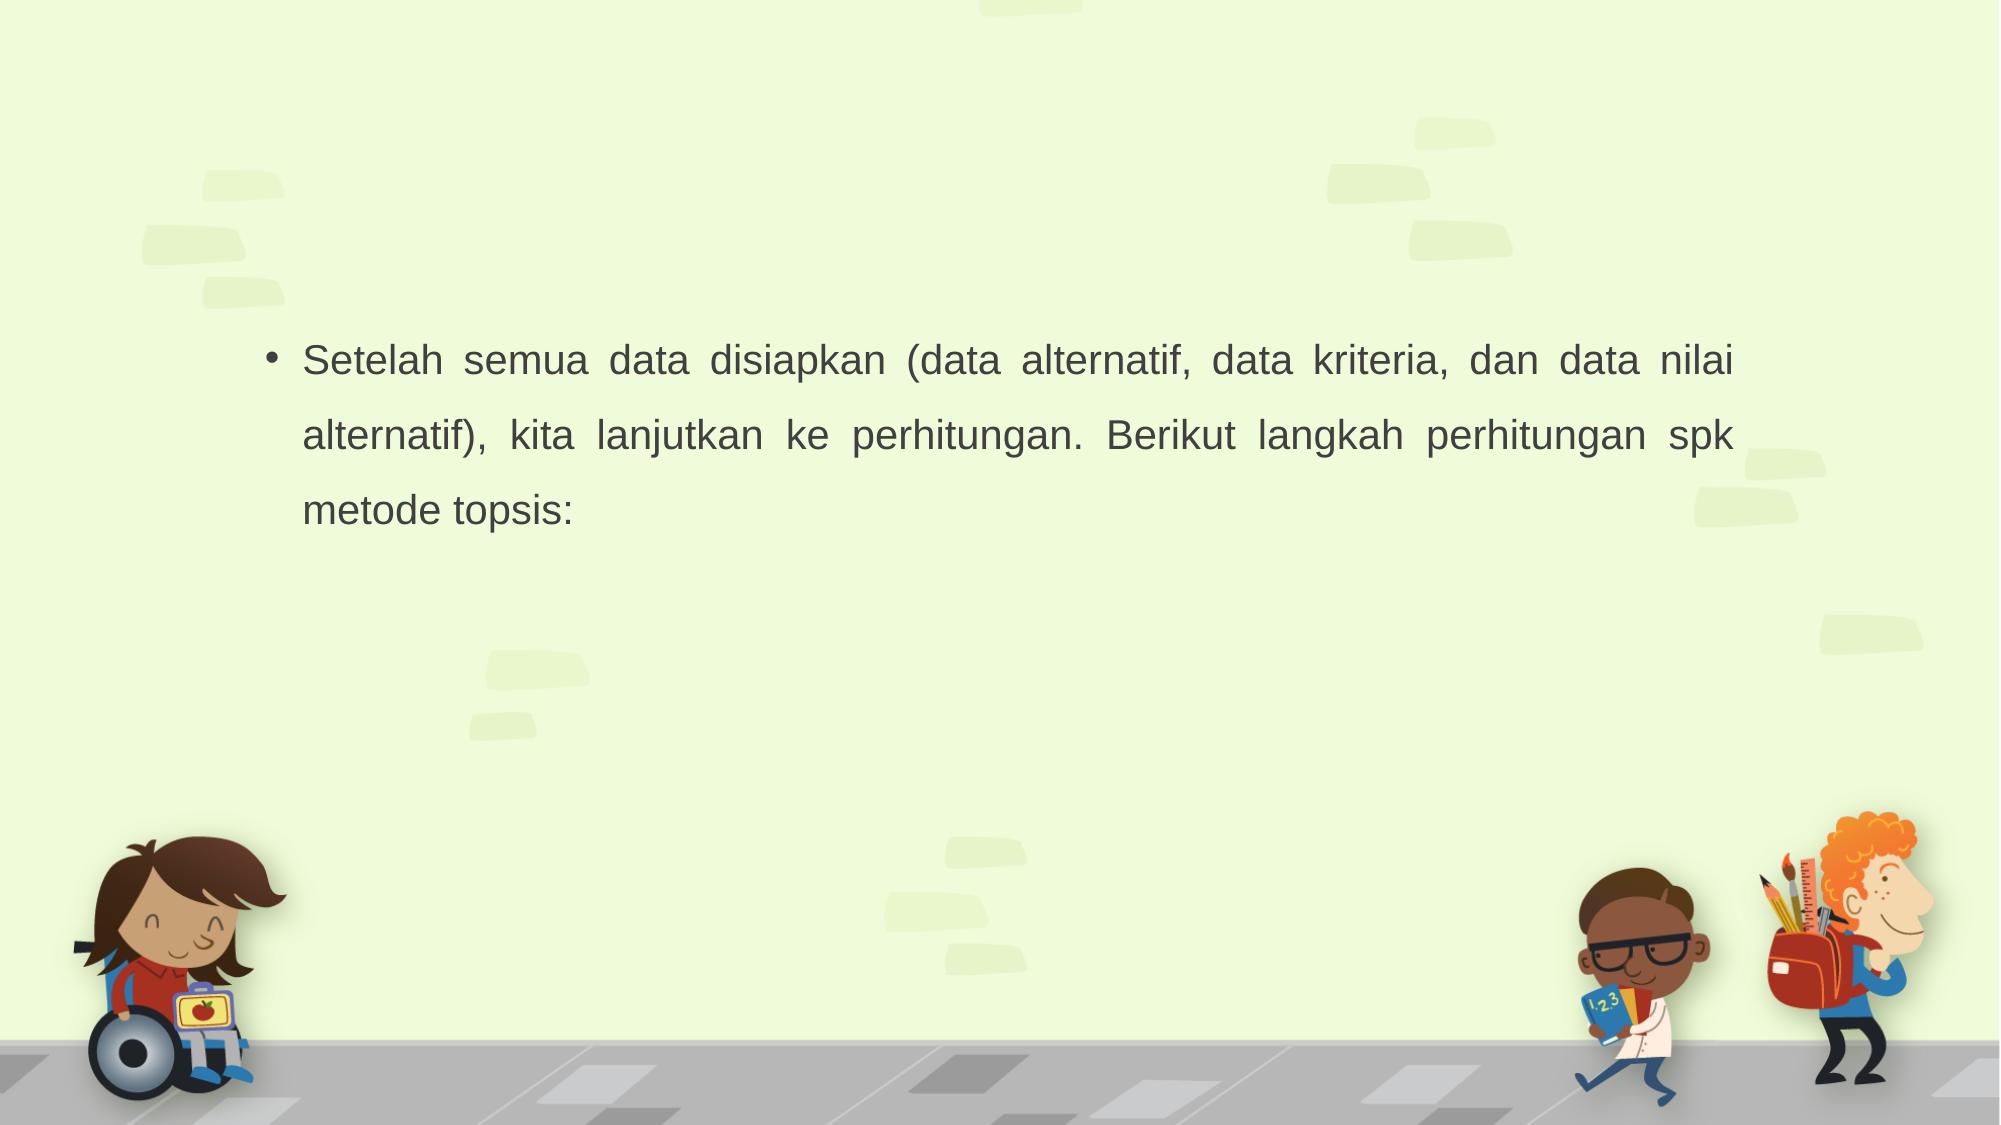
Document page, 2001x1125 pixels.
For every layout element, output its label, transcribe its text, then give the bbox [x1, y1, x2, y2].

list Setelah semua data disiapkan (data alternatif, data kriteria, dan data nilai alternatif), kita lanjutkan ke perhitungan. Berikut langkah perhitungan spk metode topsis: [249, 299, 1750, 917]
picture [0, 0, 2000, 1125]
